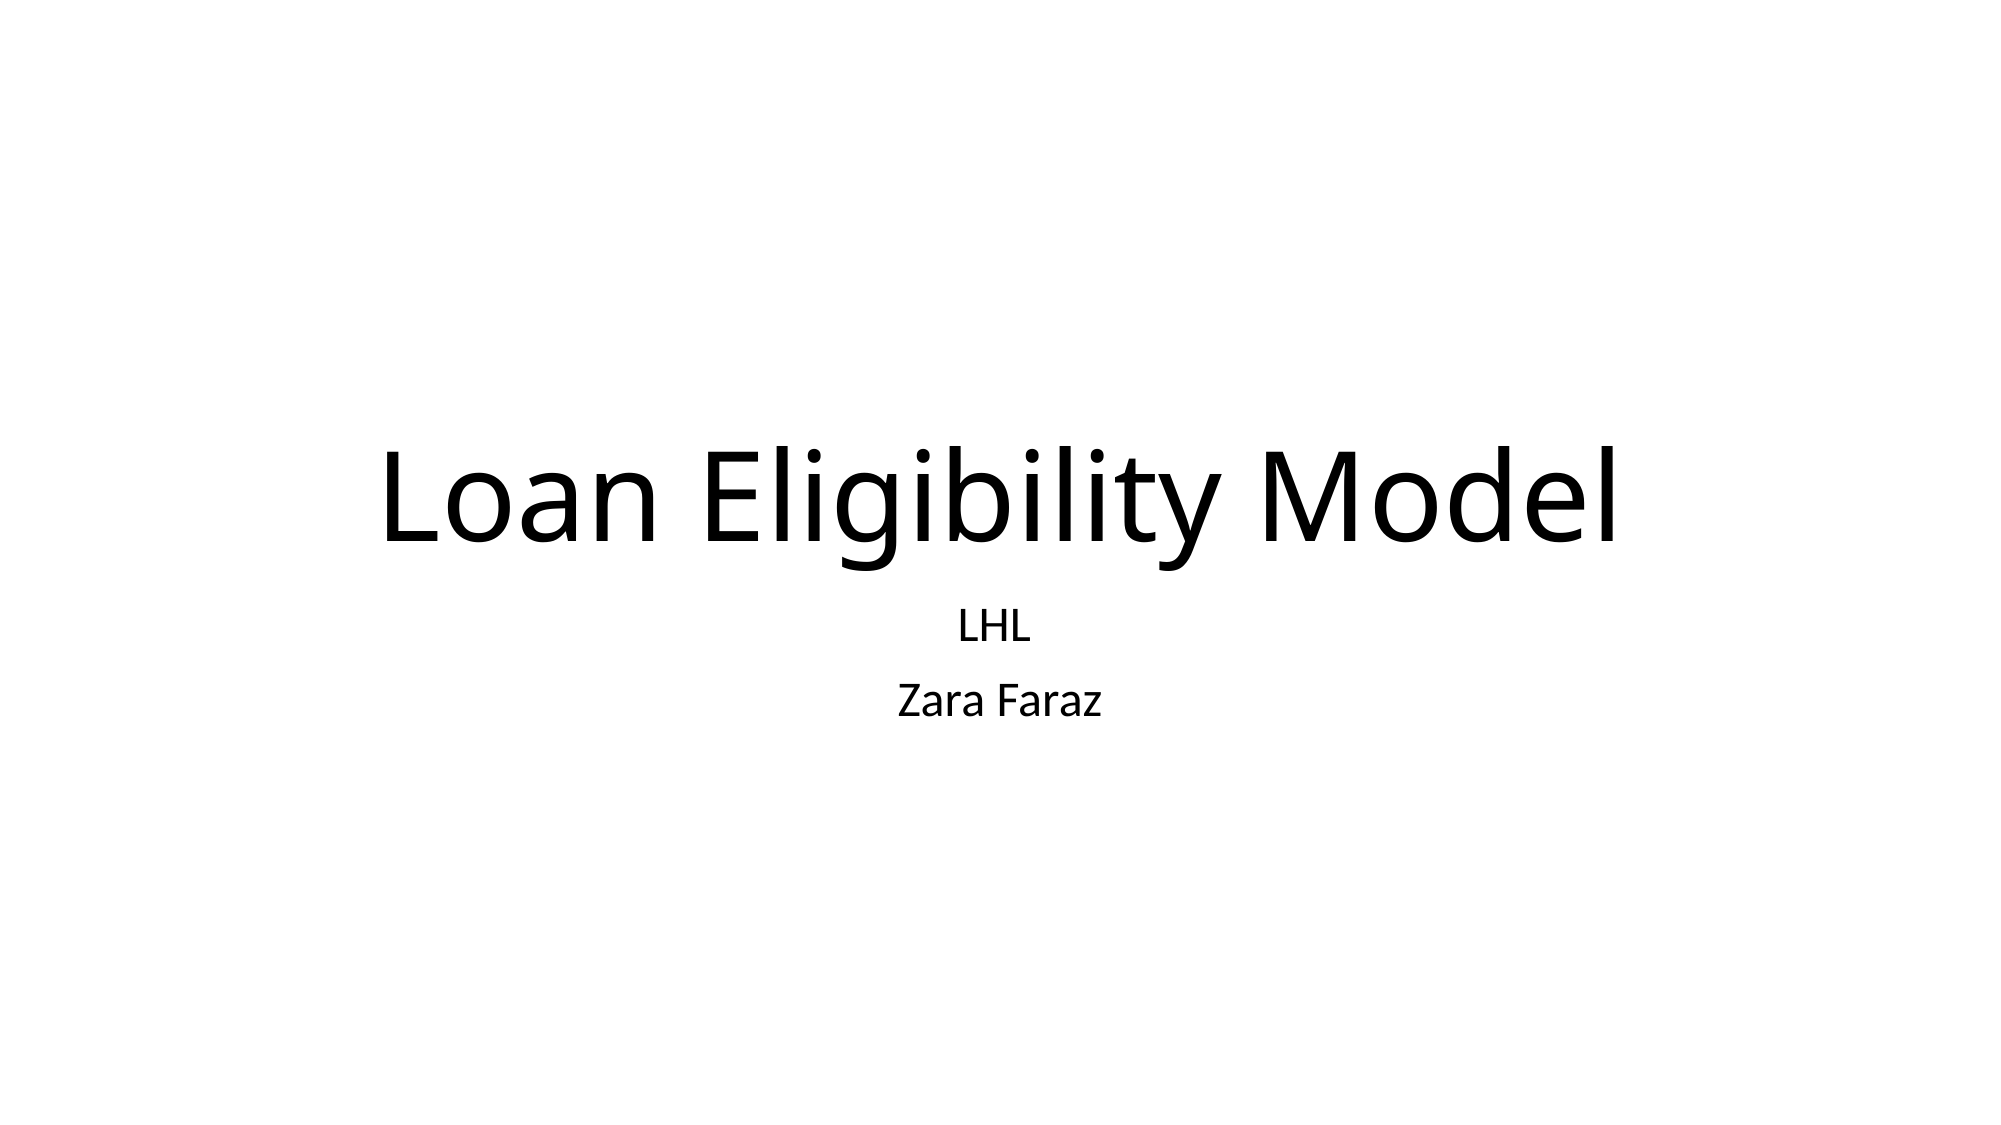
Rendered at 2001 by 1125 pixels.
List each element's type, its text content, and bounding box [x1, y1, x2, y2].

title Loan Eligibility Model [249, 184, 1750, 576]
subtitle LHL Zara Faraz [249, 590, 1750, 863]
